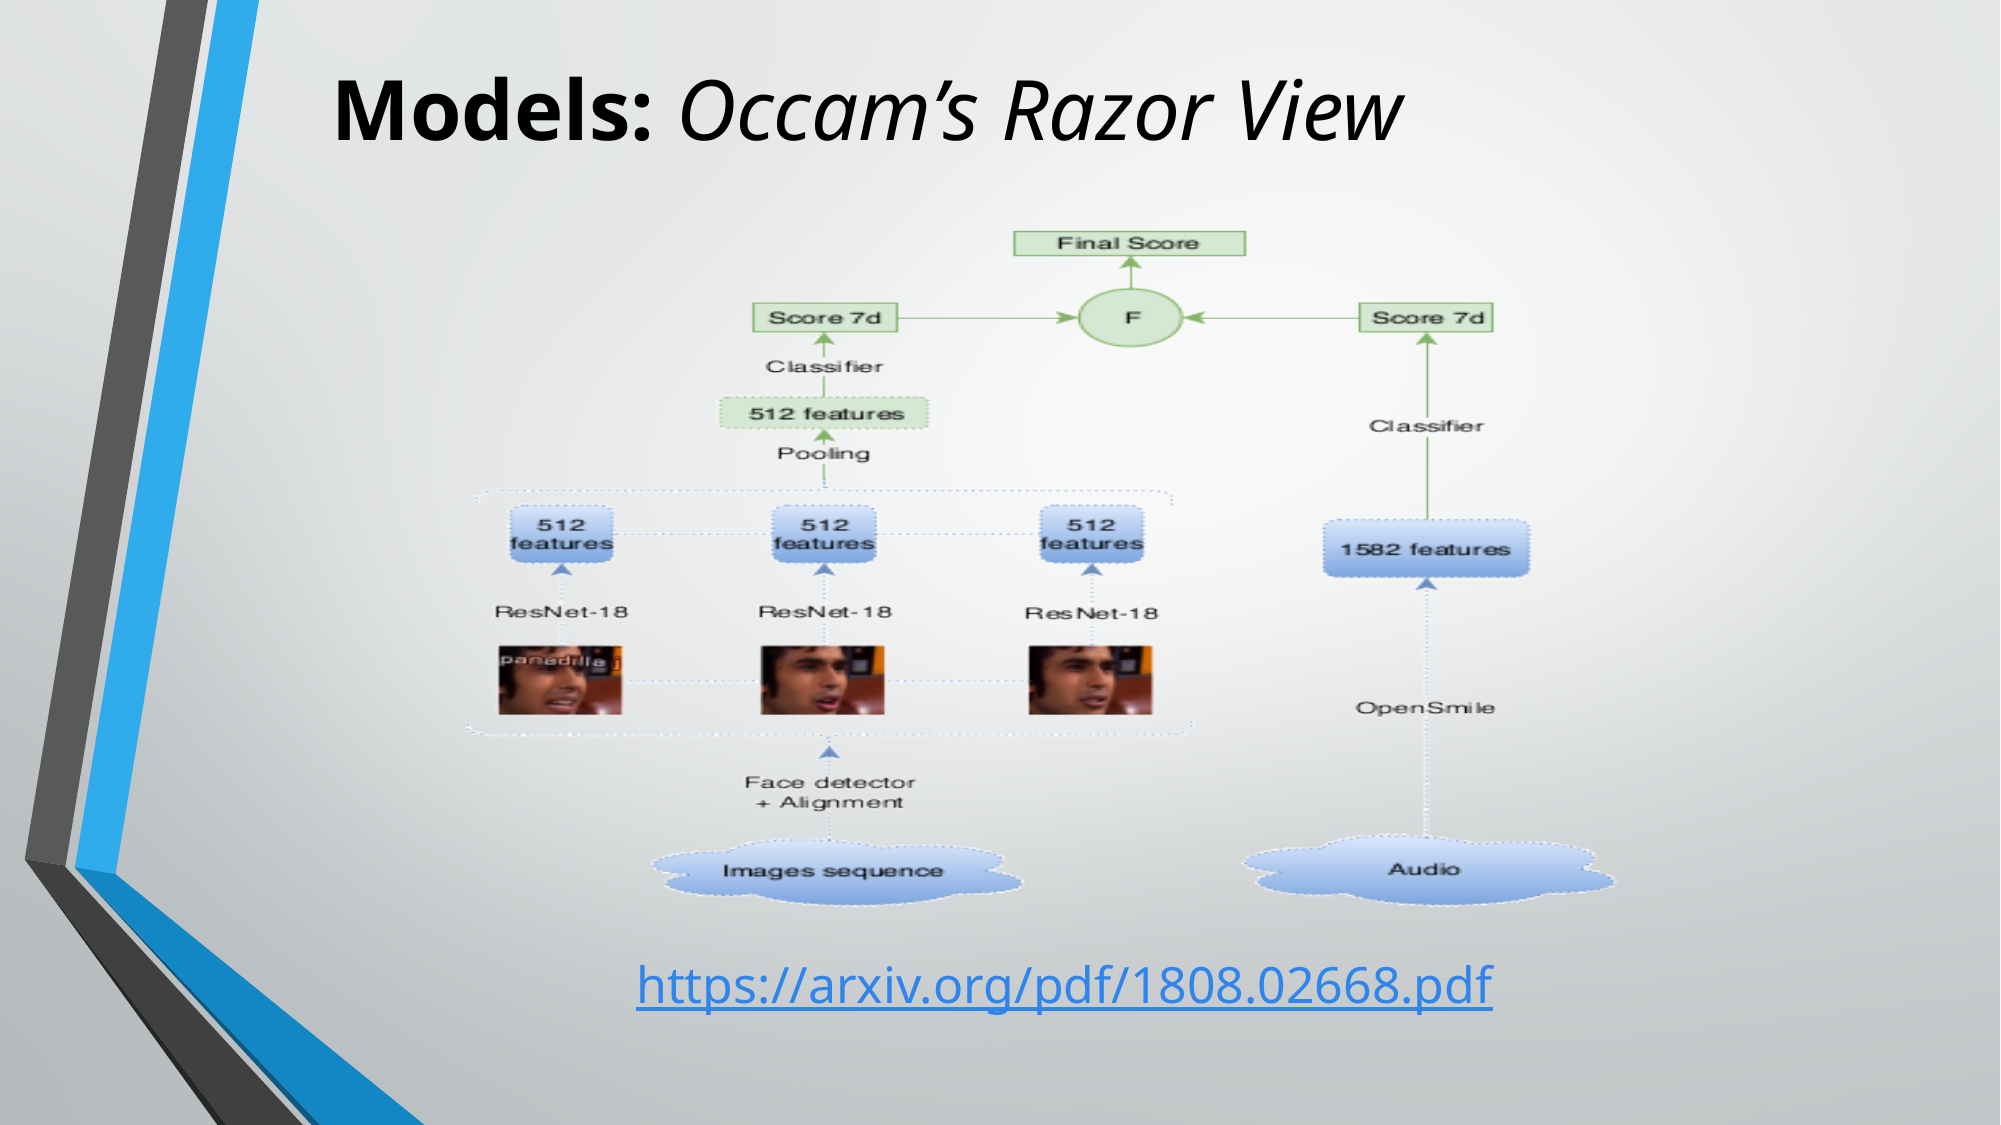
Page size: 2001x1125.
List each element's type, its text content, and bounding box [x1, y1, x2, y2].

text_box Models: Occam’s Razor View [317, 49, 1430, 164]
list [383, 205, 1745, 931]
title https://arxiv.org/pdf/1808.02668.pdf [261, 910, 1868, 1064]
